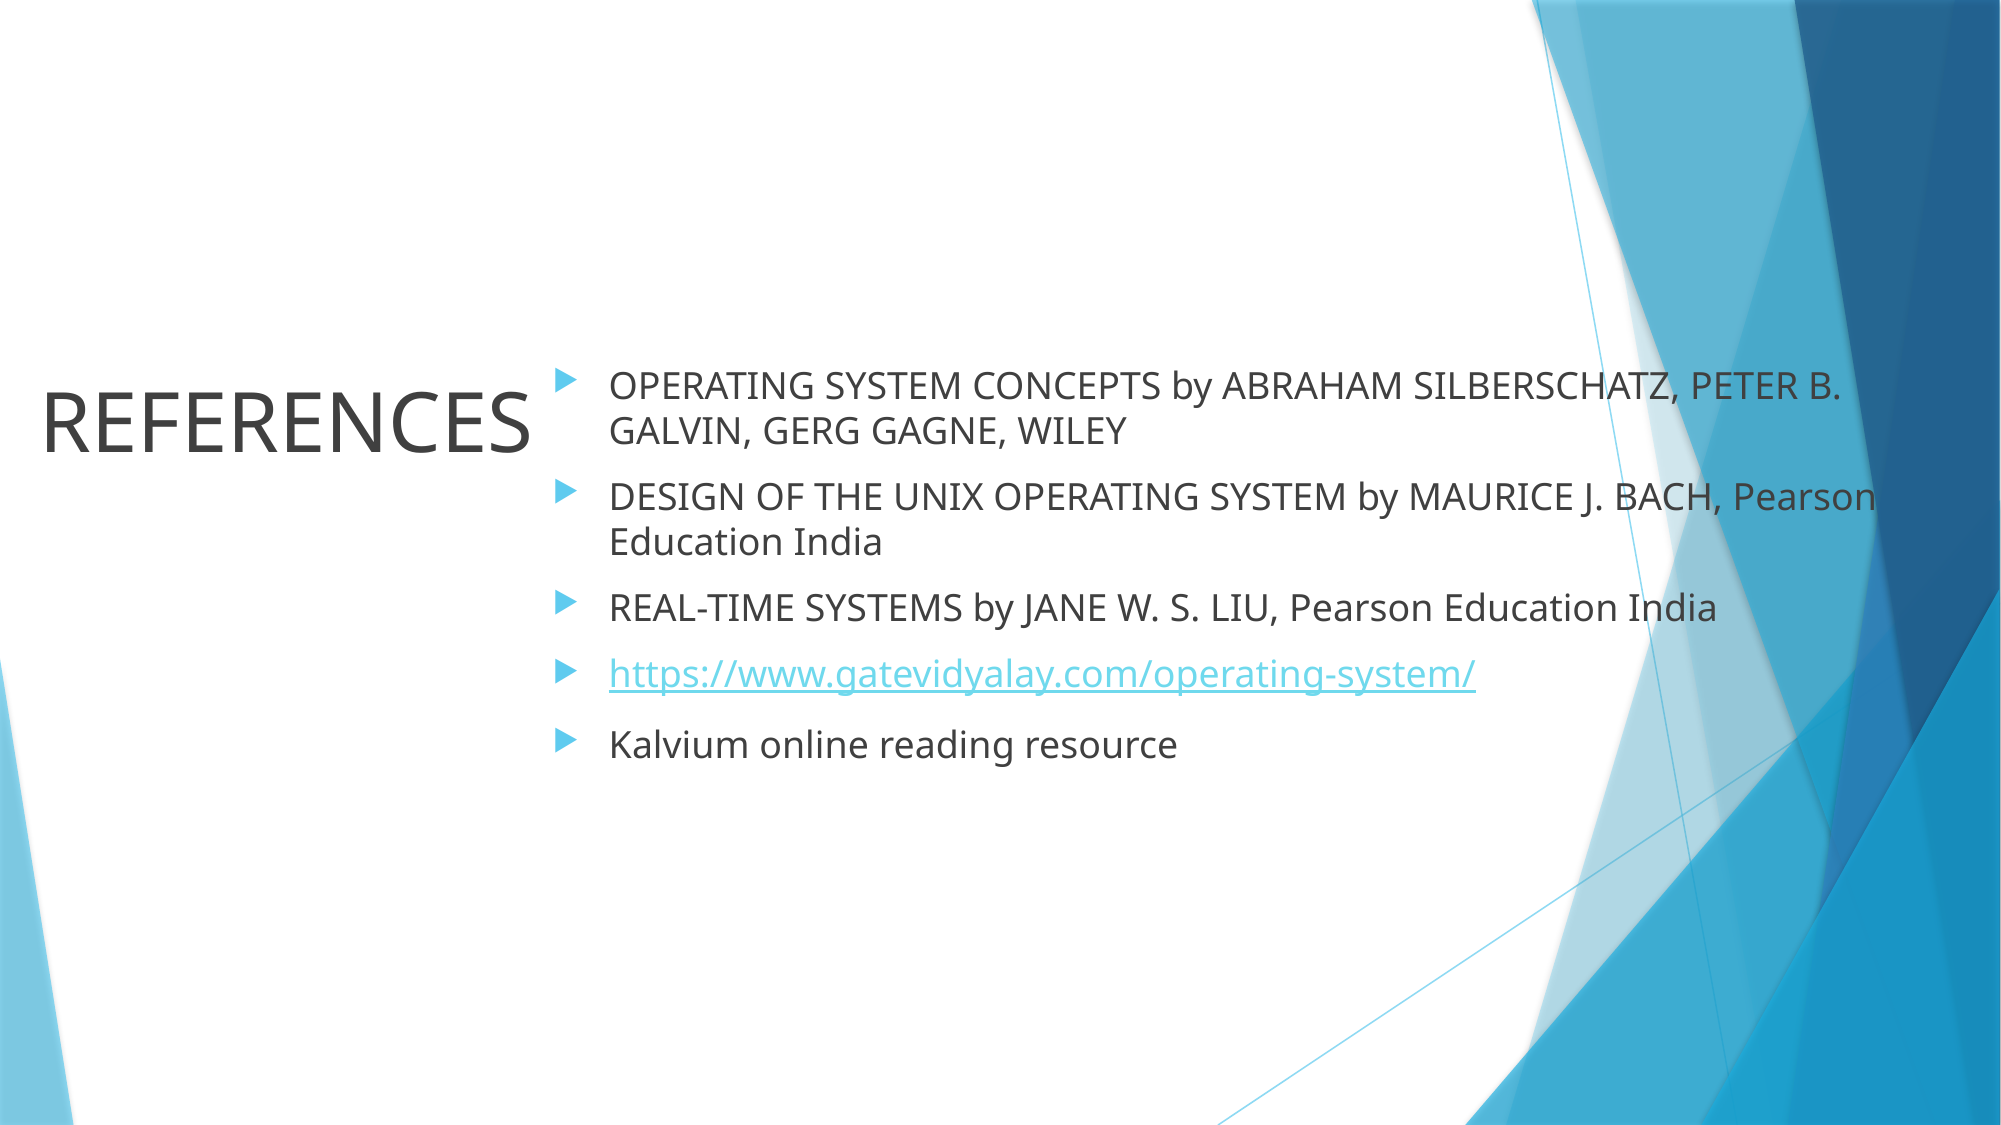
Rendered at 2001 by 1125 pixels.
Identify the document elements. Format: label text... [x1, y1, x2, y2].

list REFERENCES [24, 361, 575, 998]
list OPERATING SYSTEM CONCEPTS by ABRAHAM SILBERSCHATZ, PETER B. GALVIN, GERG GAGNE, WILEY DESIGN OF THE UNIX OPERATING SYSTEM by MAURICE J. BACH, Pearson Education India REAL-TIME SYSTEMS by JANE W. S. LIU, Pearson Education India https://www.gatevidyalay.com/operating-system/ Kalvium online reading resource [537, 354, 1975, 992]
